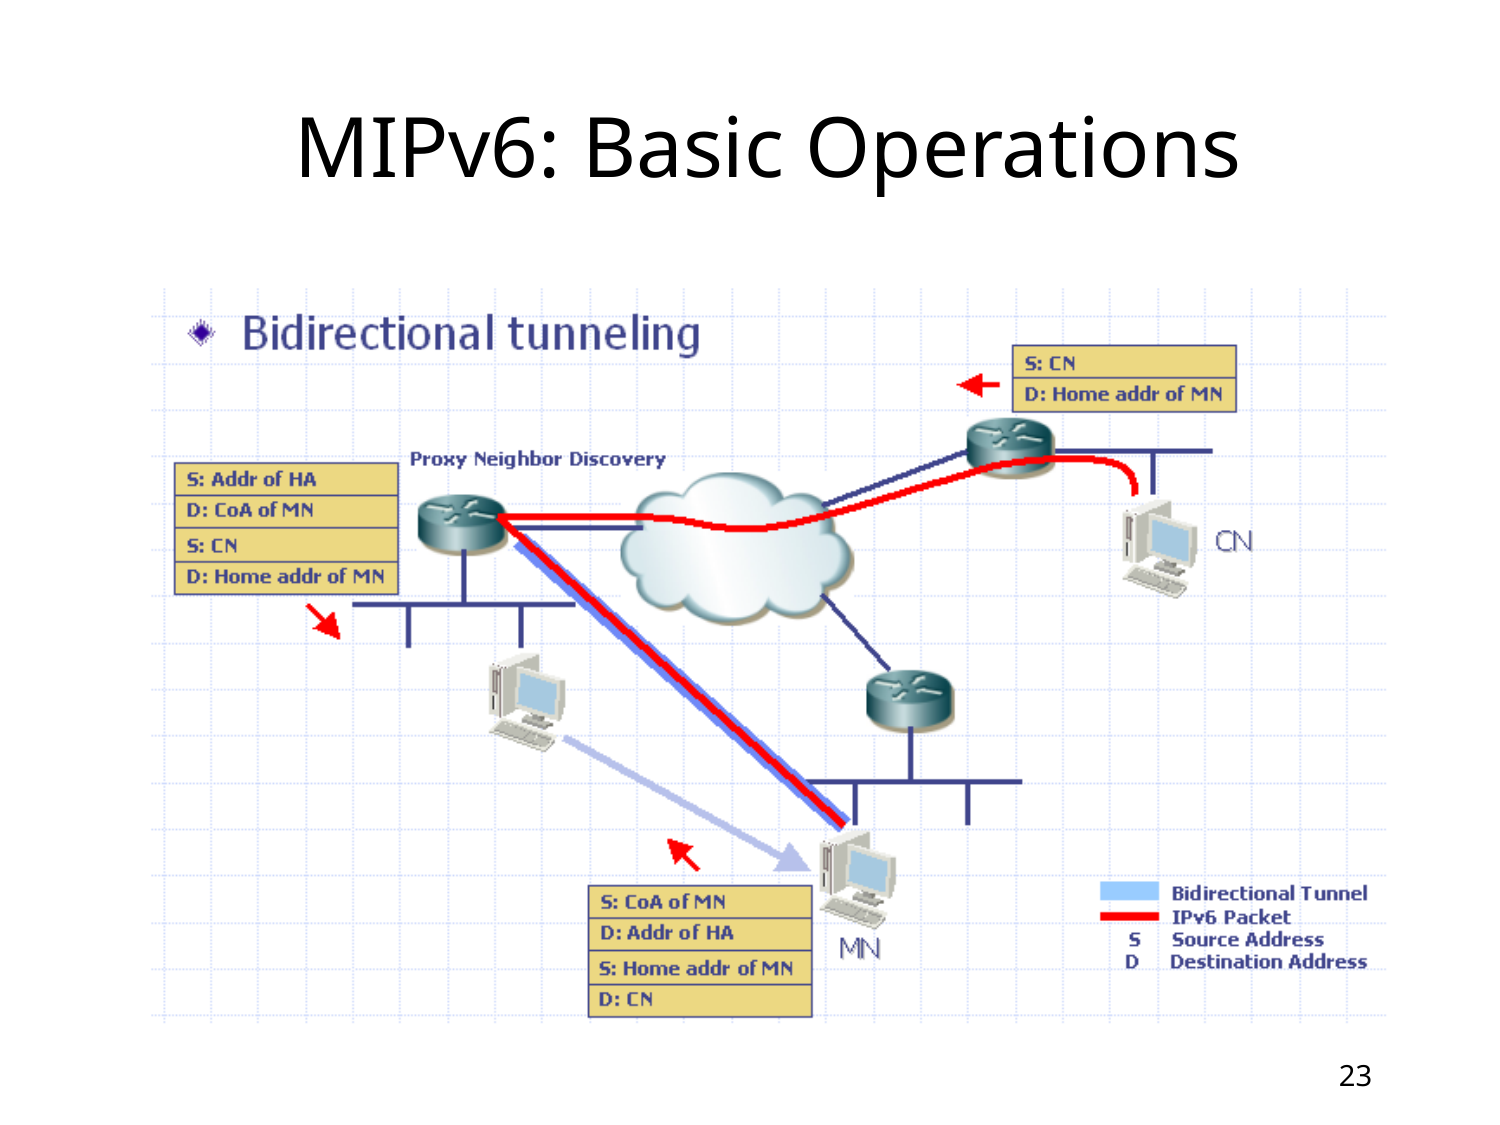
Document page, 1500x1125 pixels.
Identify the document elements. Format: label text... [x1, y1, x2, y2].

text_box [149, 287, 1388, 1026]
slide_number 23 [1074, 1049, 1388, 1101]
title MIPv6: Basic Operations [149, 49, 1388, 238]
